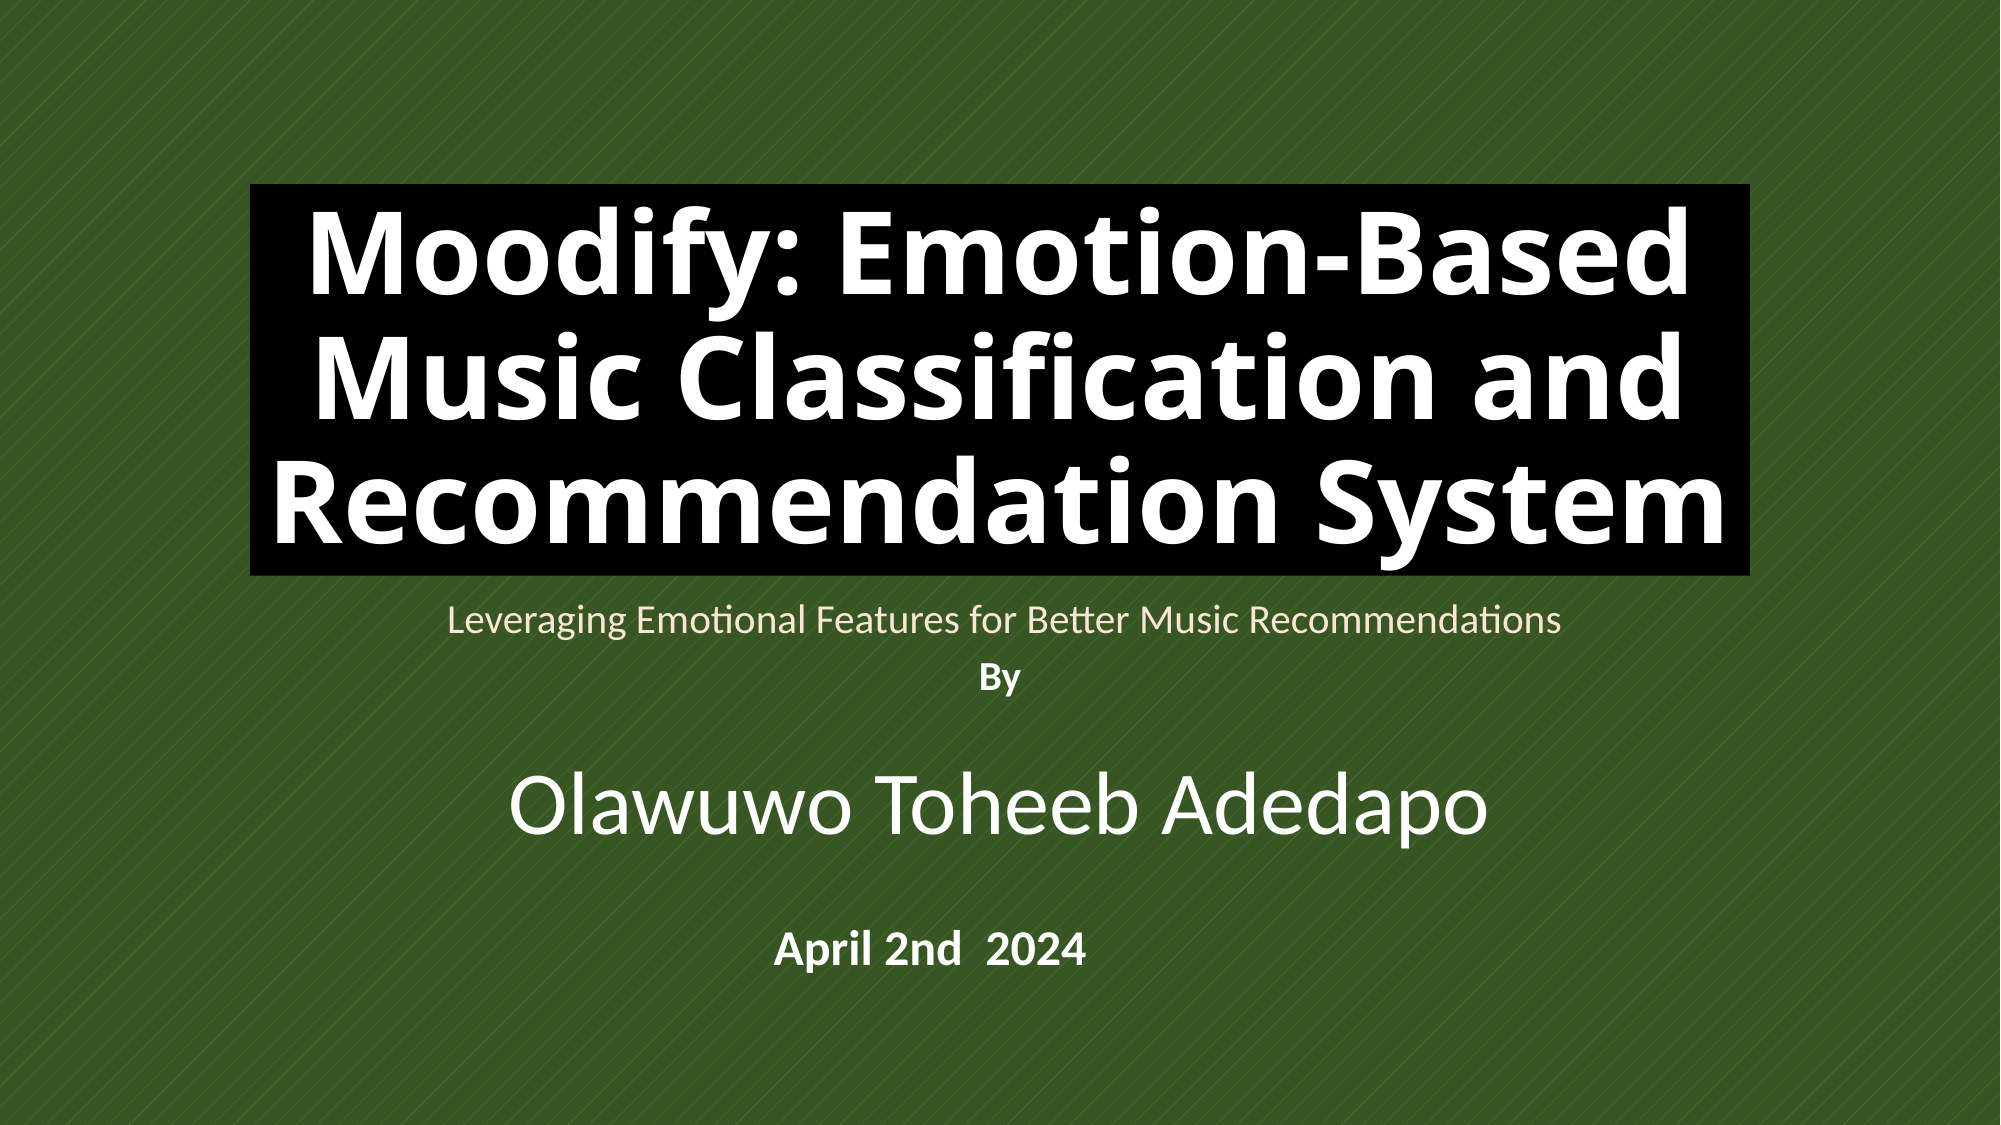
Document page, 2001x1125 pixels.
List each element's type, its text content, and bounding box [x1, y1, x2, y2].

subtitle Leveraging Emotional Features for Better Music Recommendations By Olawuwo Toheeb Adedapo [249, 590, 1750, 863]
title Moodify: Emotion-Based Music Classification and Recommendation System [249, 184, 1750, 576]
text_box April 2nd 2024 [758, 908, 1182, 995]
